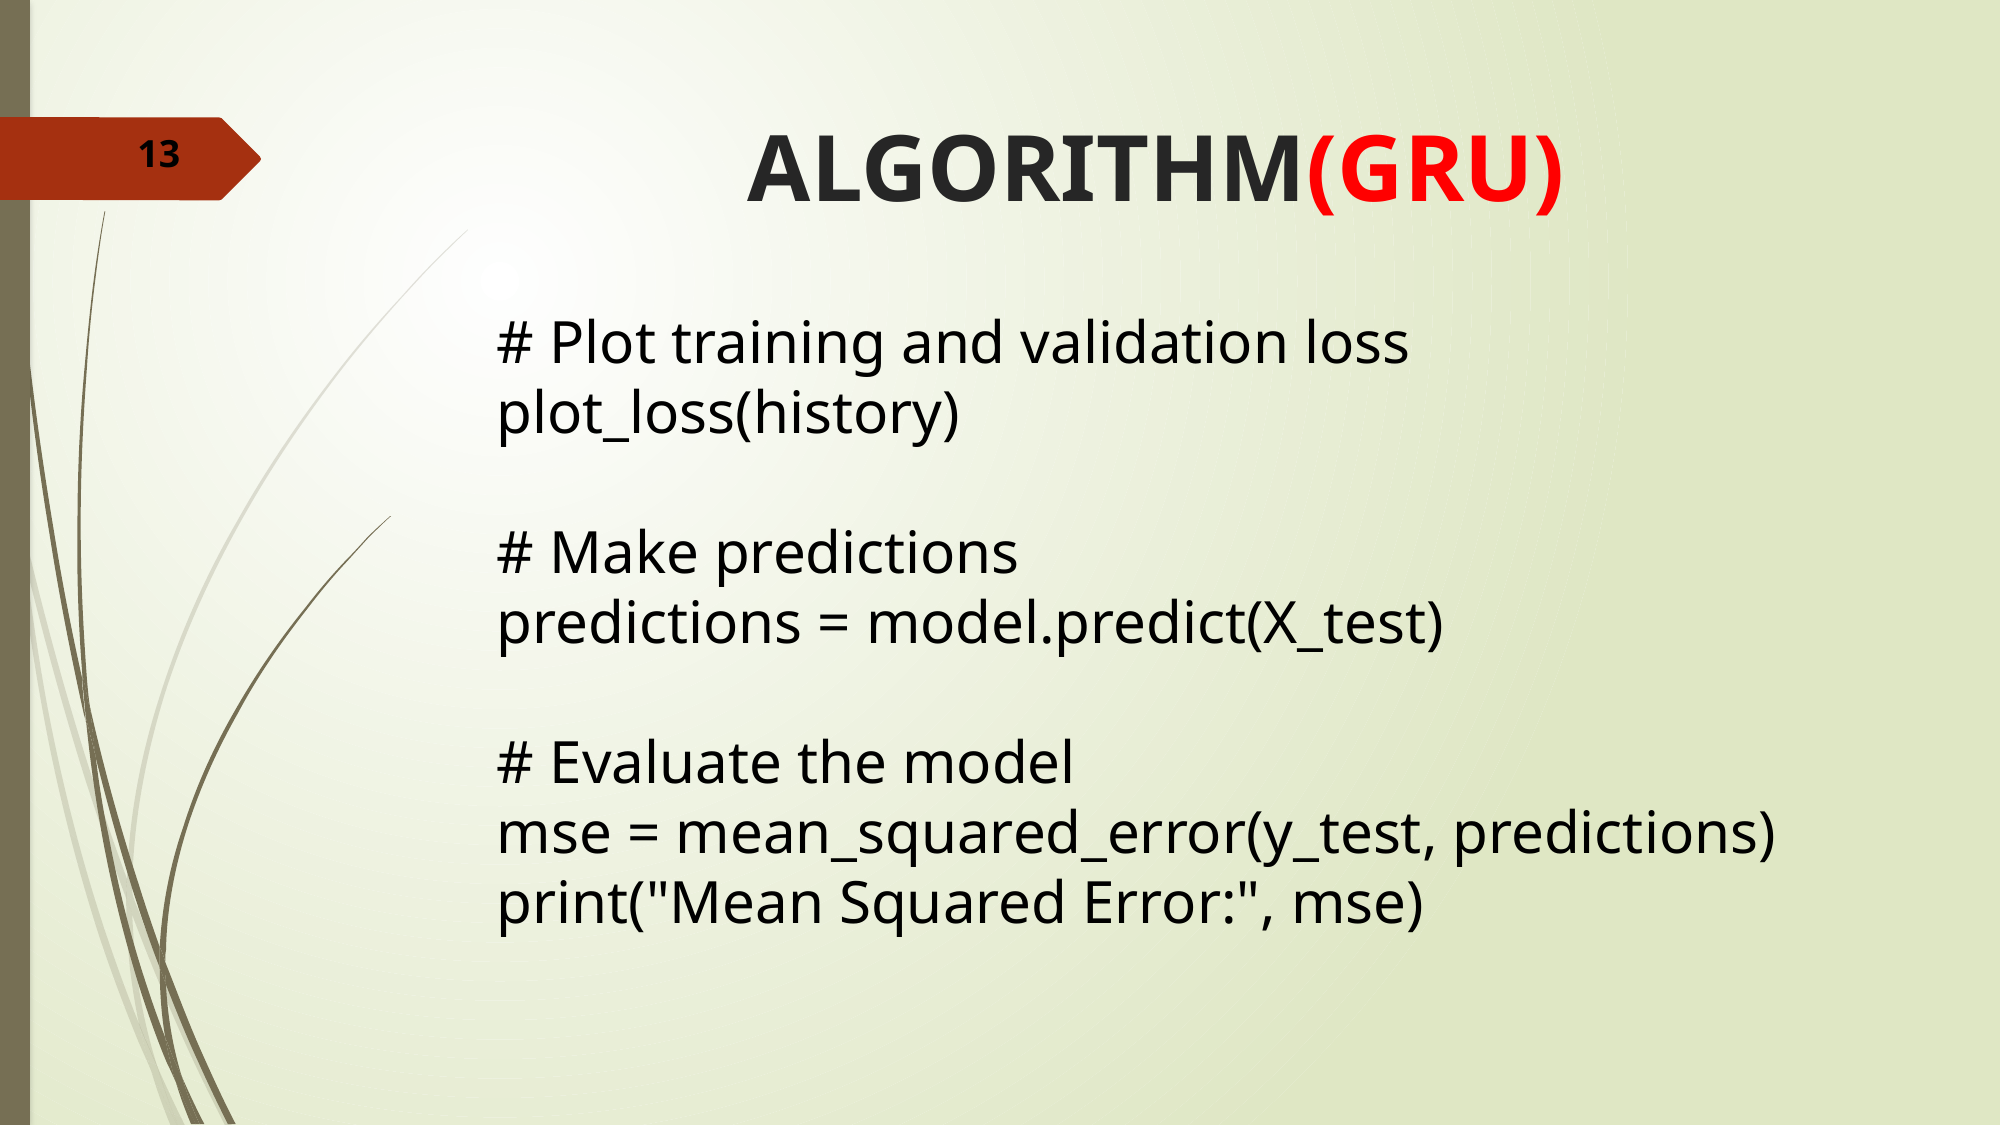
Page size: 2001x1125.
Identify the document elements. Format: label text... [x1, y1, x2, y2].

text_box # Plot training and validation loss plot_loss(history) # Make predictions predictions = model.predict(X_test) # Evaluate the model mse = mean_squared_error(y_test, predictions) print("Mean Squared Error:", mse) [482, 228, 1970, 1013]
text_box 13 [122, 122, 215, 183]
title ALGORITHM(GRU) [425, 102, 1888, 229]
